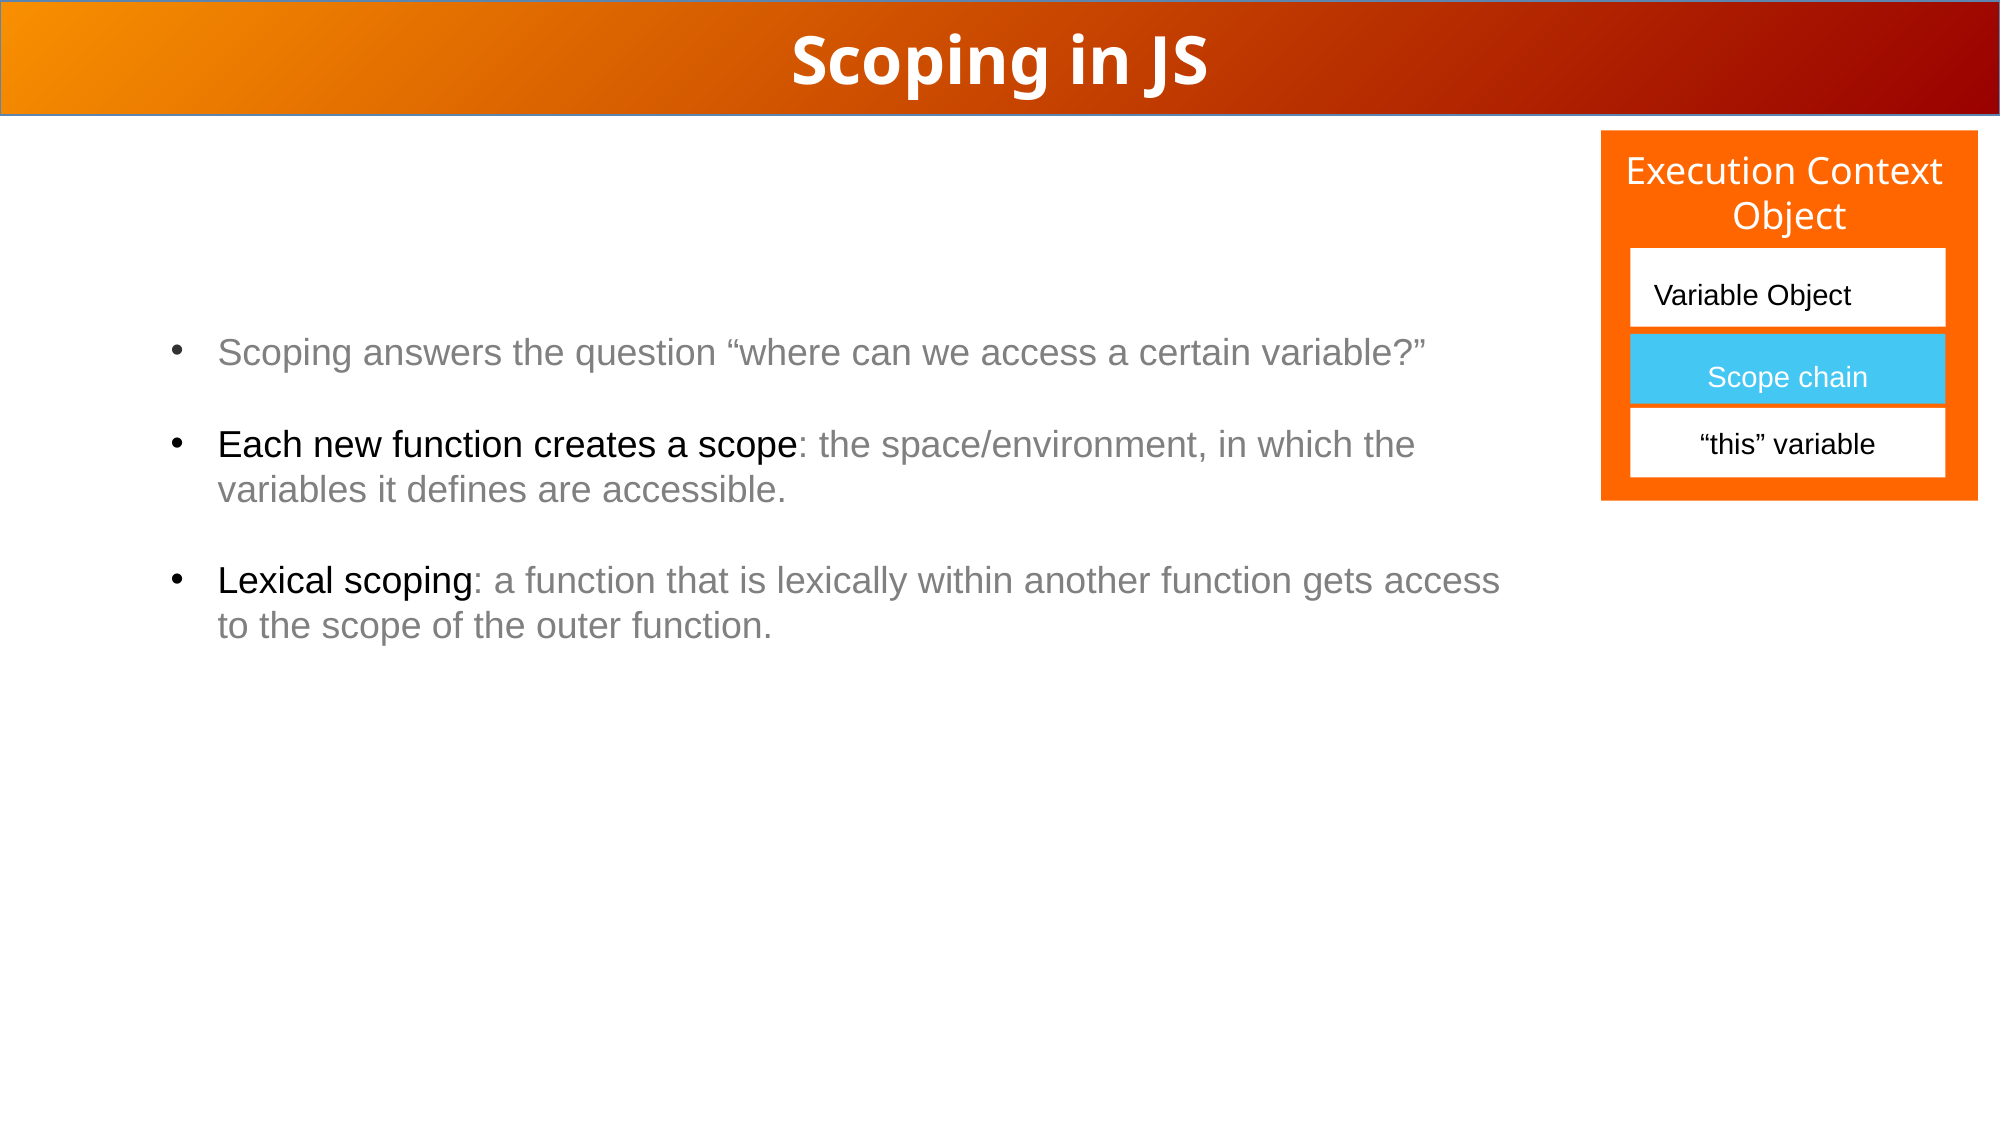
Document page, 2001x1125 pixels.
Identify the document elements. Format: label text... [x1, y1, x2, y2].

text_box Execution Context Object [1601, 139, 1978, 245]
text_box Scope chain [1630, 333, 1946, 404]
text_box Scoping in JS [447, 10, 1553, 105]
text_box Lexical scoping: a function that is lexically within another function gets access to the scope of the outer function. [155, 548, 1542, 653]
text_box “this” variable [1630, 407, 1946, 478]
text_box Each new function creates a scope: the space/environment, in which the variables it defines are accessible. [155, 412, 1542, 518]
text_box Scoping answers the question “where can we access a certain variable?” [155, 320, 1542, 380]
text_box [1600, 129, 1979, 502]
text_box Variable Object (VO) [1630, 248, 1946, 327]
text_box [0, 0, 2000, 116]
